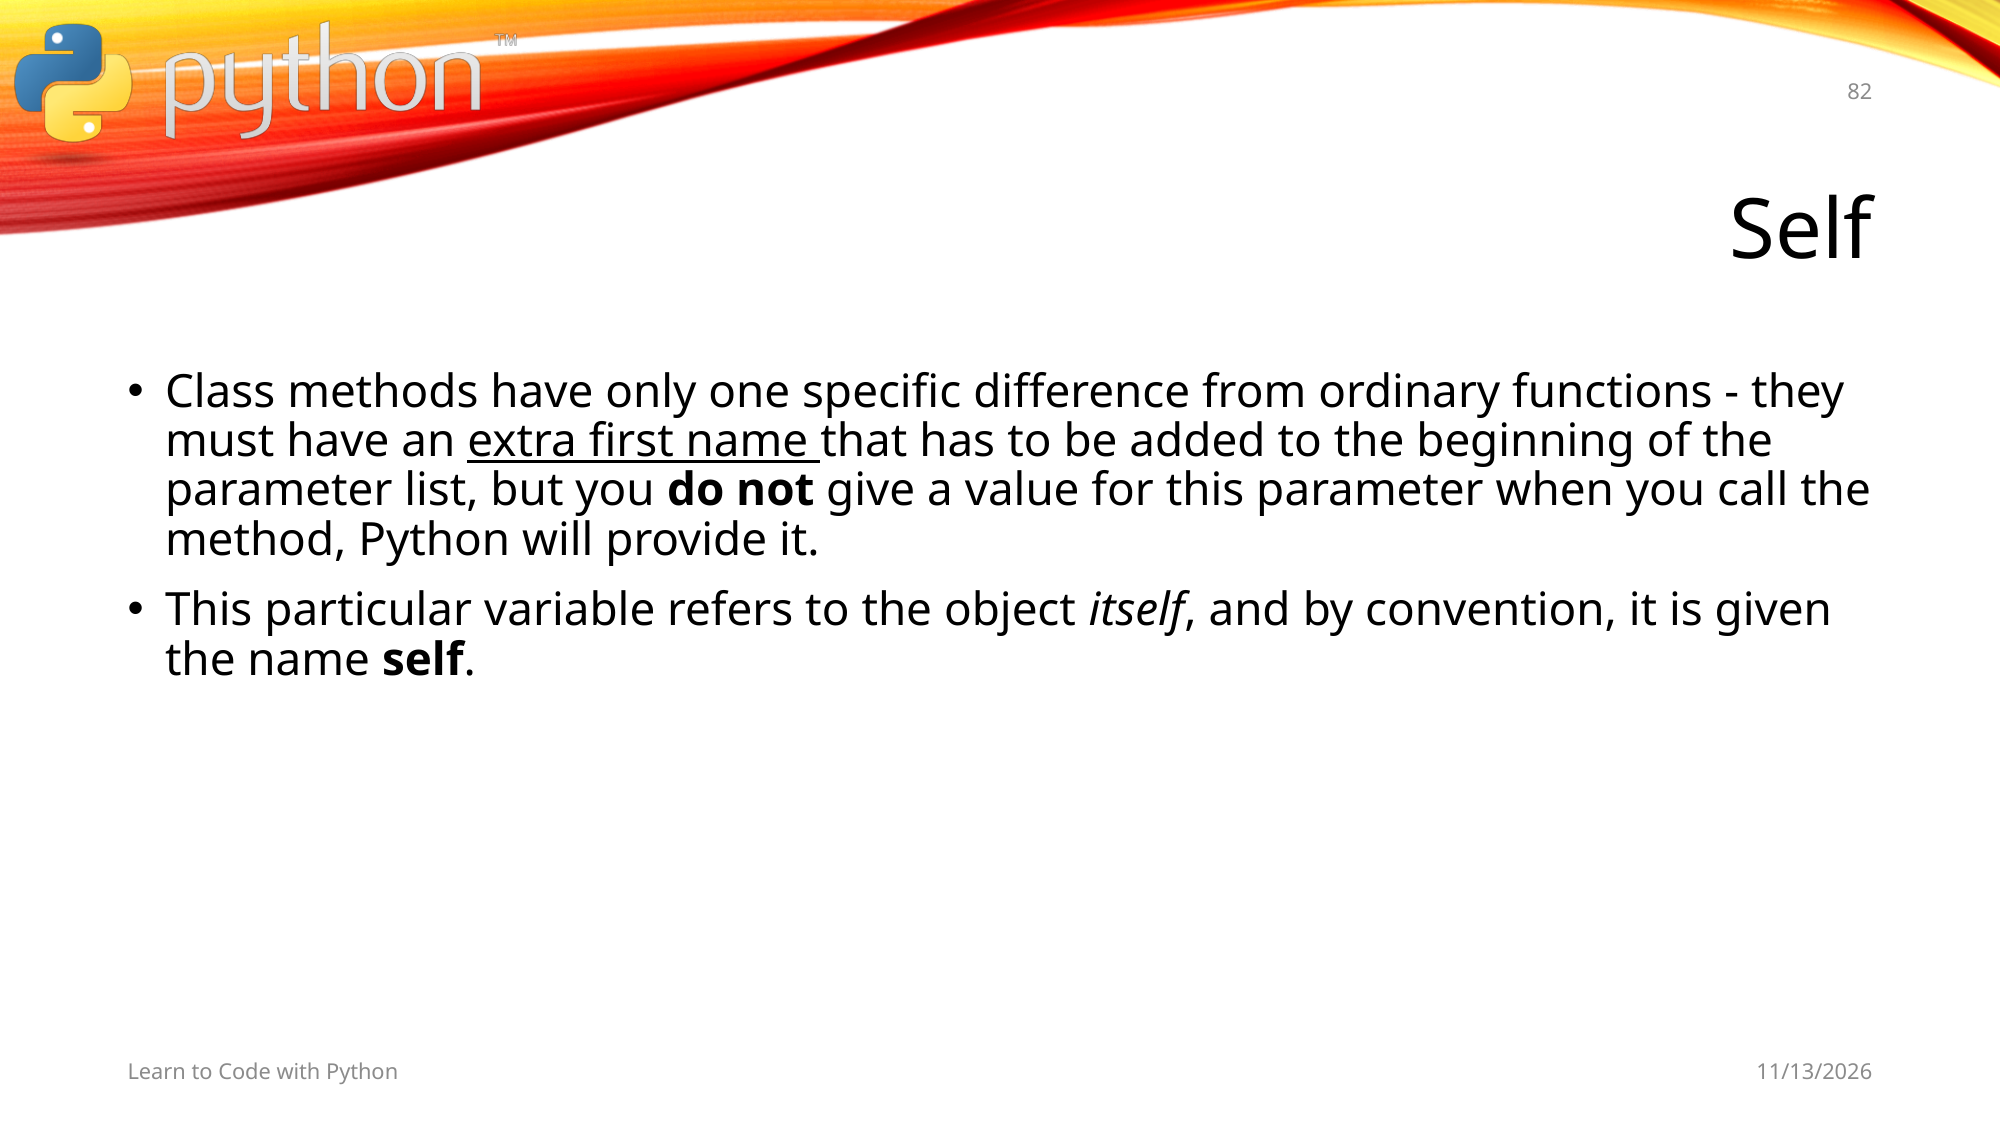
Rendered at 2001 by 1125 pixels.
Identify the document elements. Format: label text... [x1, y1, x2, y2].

slide_number 82 [1437, 62, 1888, 123]
picture [0, 0, 2000, 237]
footer Learn to Code with Python [112, 1042, 1388, 1103]
list Class methods have only one specific difference from ordinary functions - they must have an extra first name that has to be added to the beginning of the parameter list, but you do not give a value for this parameter when you call the method, Python will provide it. This particular variable refers to the object itself, and by convention, it is given the name self. [112, 360, 1888, 1021]
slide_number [1410, 1042, 1888, 1103]
title Self [474, 125, 1888, 338]
